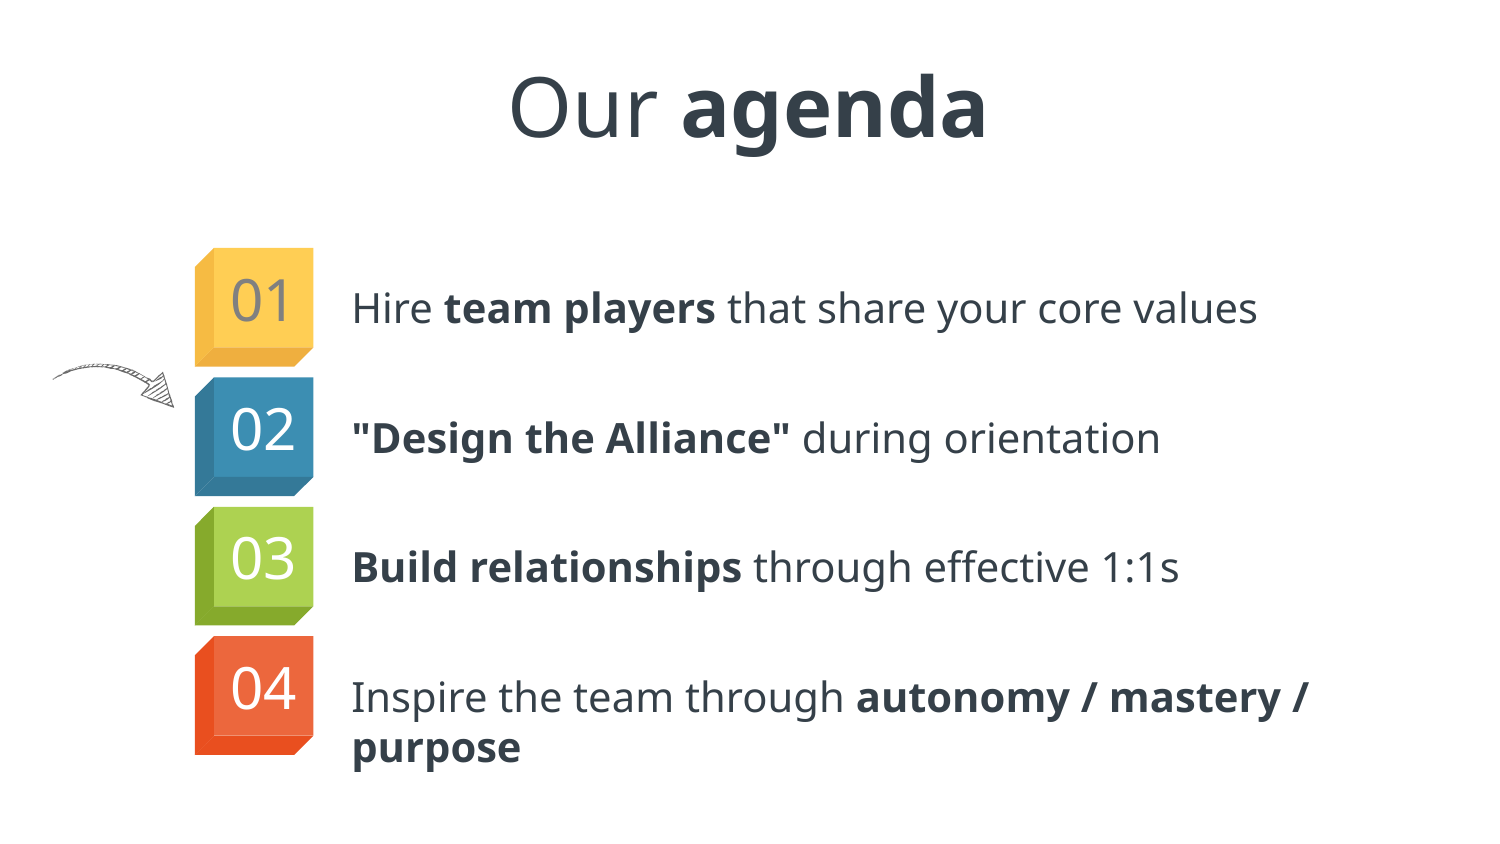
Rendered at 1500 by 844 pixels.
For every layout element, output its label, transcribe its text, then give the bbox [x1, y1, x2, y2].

text_box "Design the Alliance" during orientation [336, 404, 1413, 478]
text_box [194, 247, 314, 367]
text_box Hire team players that share your core values [336, 274, 1286, 348]
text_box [194, 635, 314, 756]
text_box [194, 377, 314, 497]
text_box Build relationships through effective 1:1s [336, 533, 1200, 607]
title Our agenda [73, 33, 1425, 175]
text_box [194, 506, 314, 626]
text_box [71, 342, 164, 439]
text_box Inspire the team through autonomy / mastery / purpose [336, 663, 1413, 736]
